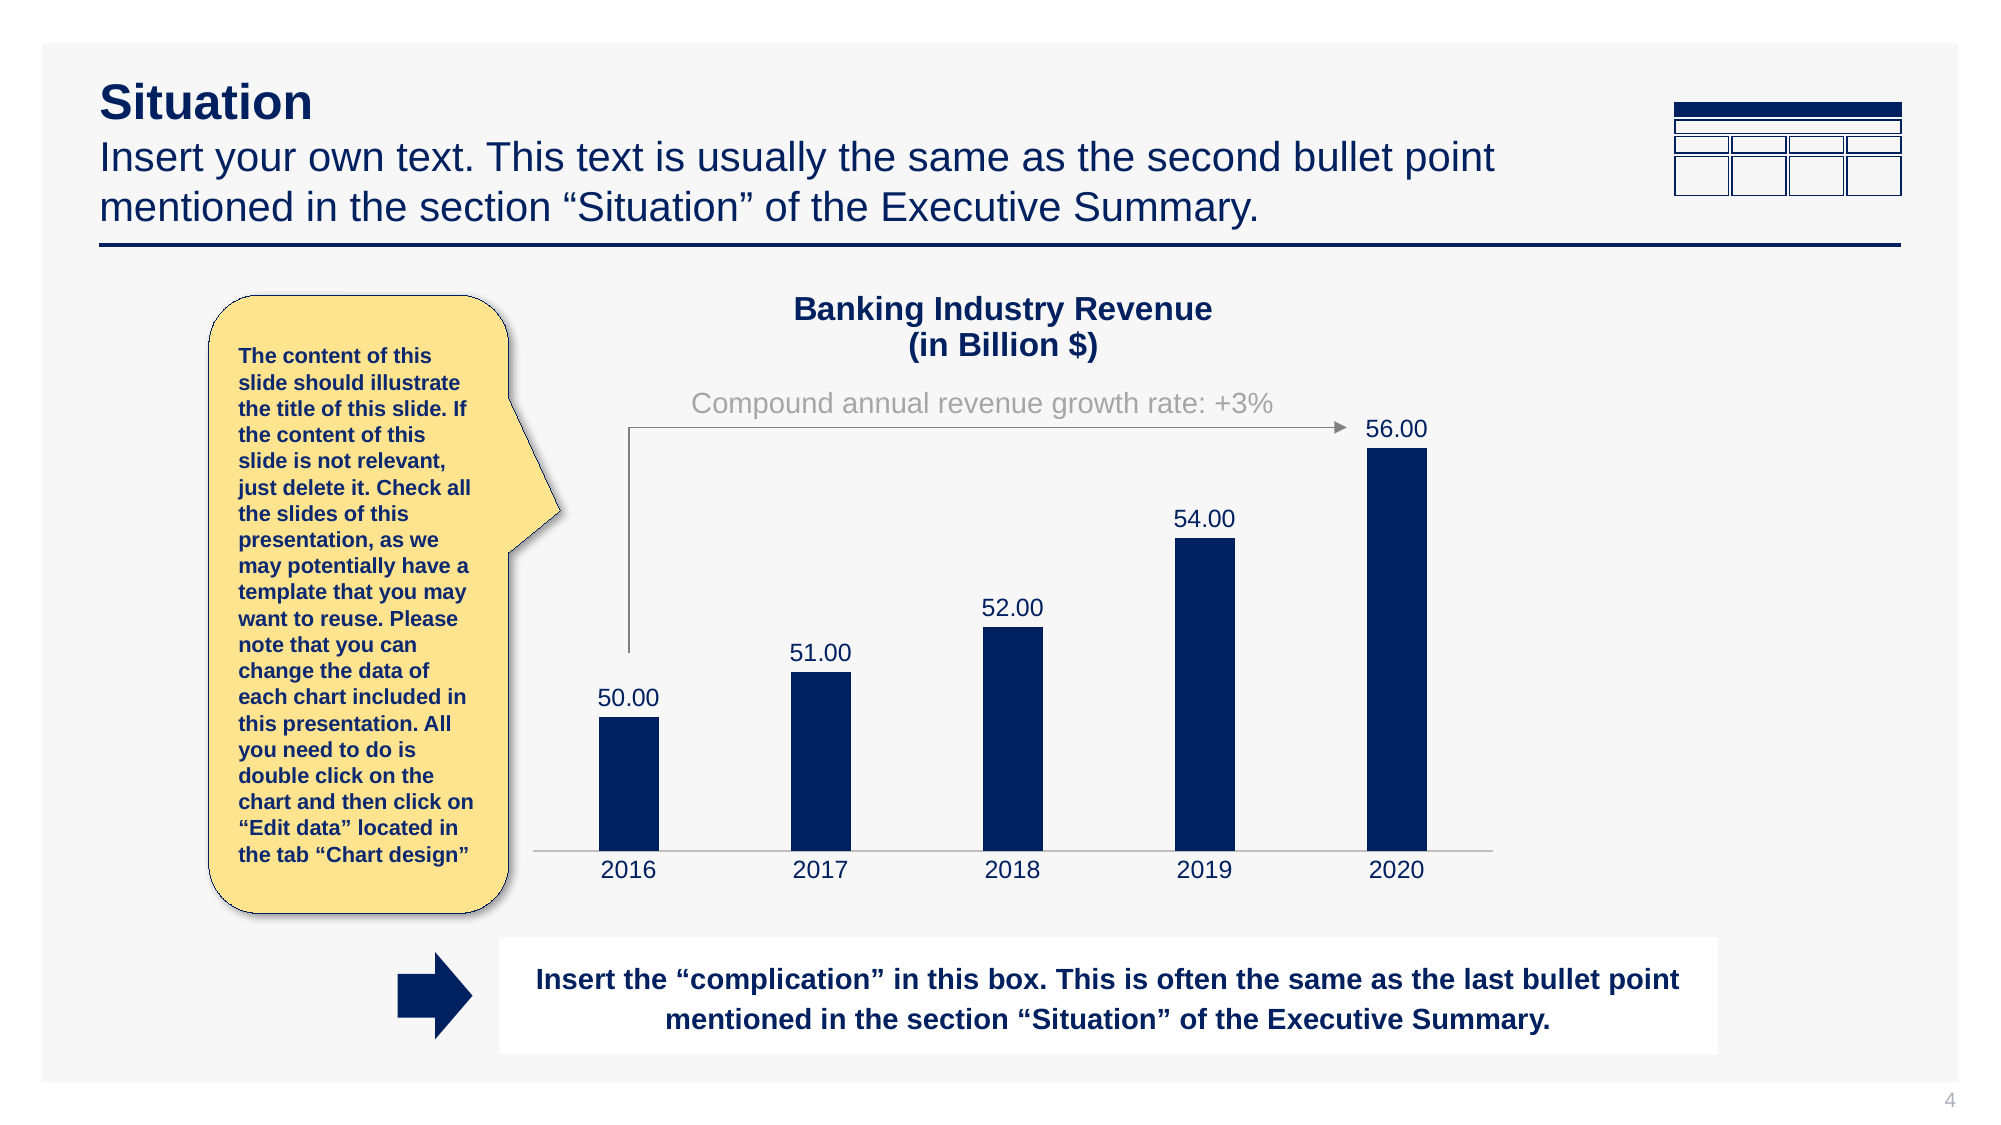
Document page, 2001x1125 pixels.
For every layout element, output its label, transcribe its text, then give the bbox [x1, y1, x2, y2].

chart [512, 278, 1513, 896]
text_box [397, 951, 473, 1040]
text_box The content of this slide should illustrate the title of this slide. If the content of this slide is not relevant, just delete it. Check all the slides of this presentation, as we may potentially have a template that you may want to reuse. Please note that you can change the data of each chart included in this presentation. All you need to do is double click on the chart and then click on “Edit data” located in the tab “Chart design” [208, 295, 512, 914]
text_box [1674, 103, 1901, 196]
slide_number 4 [1506, 1088, 1957, 1119]
title Situation Insert your own text. This text is usually the same as the second bullet point mentioned in the section “Situation” of the Executive Summary. [84, 59, 1901, 239]
text_box Insert the “complication” in this box. This is often the same as the last bullet point mentioned in the section “Situation” of the Executive Summary. [499, 937, 1718, 1055]
